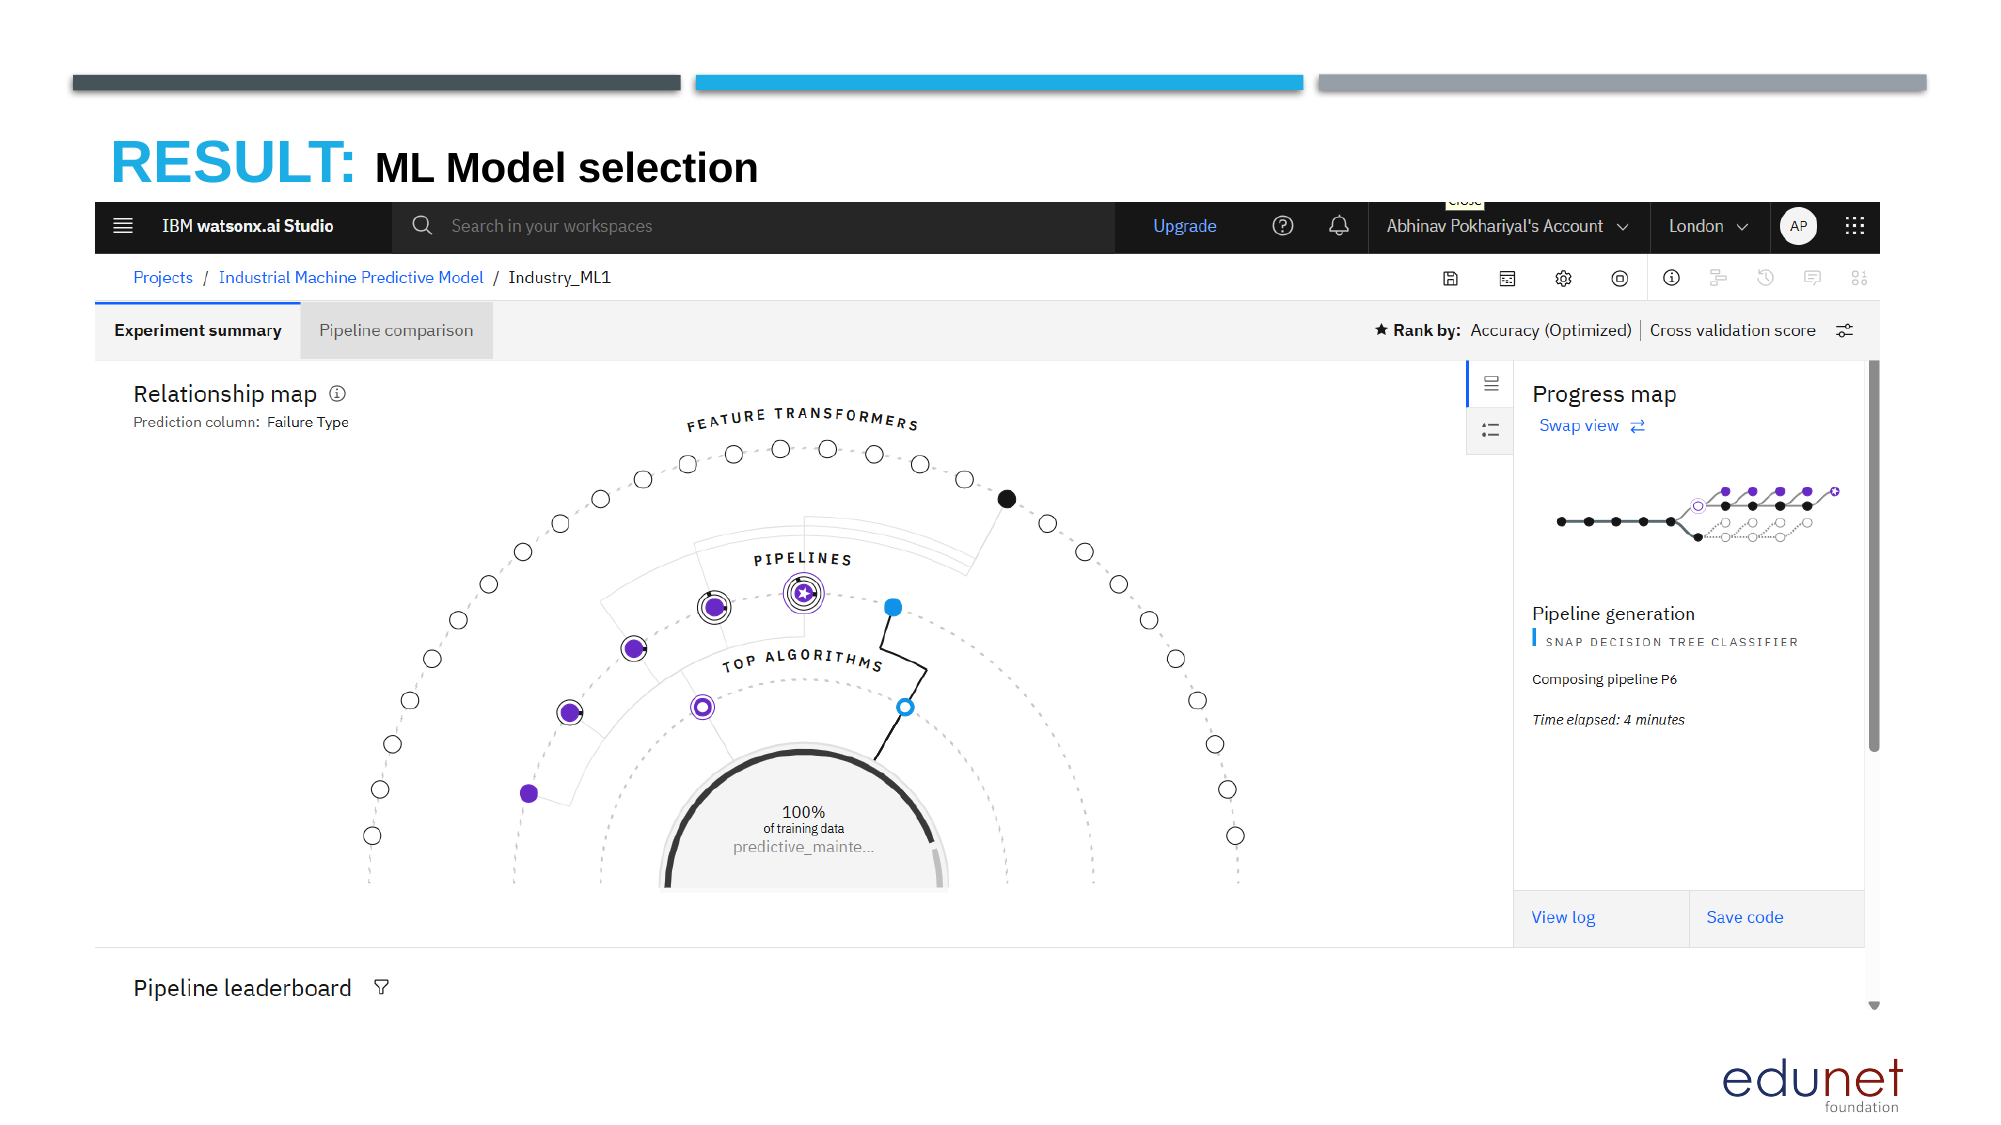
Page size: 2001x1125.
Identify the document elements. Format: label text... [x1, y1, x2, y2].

picture [94, 201, 1881, 1011]
picture [1719, 1056, 1905, 1116]
title Result: ML Model selection [95, 115, 1905, 203]
